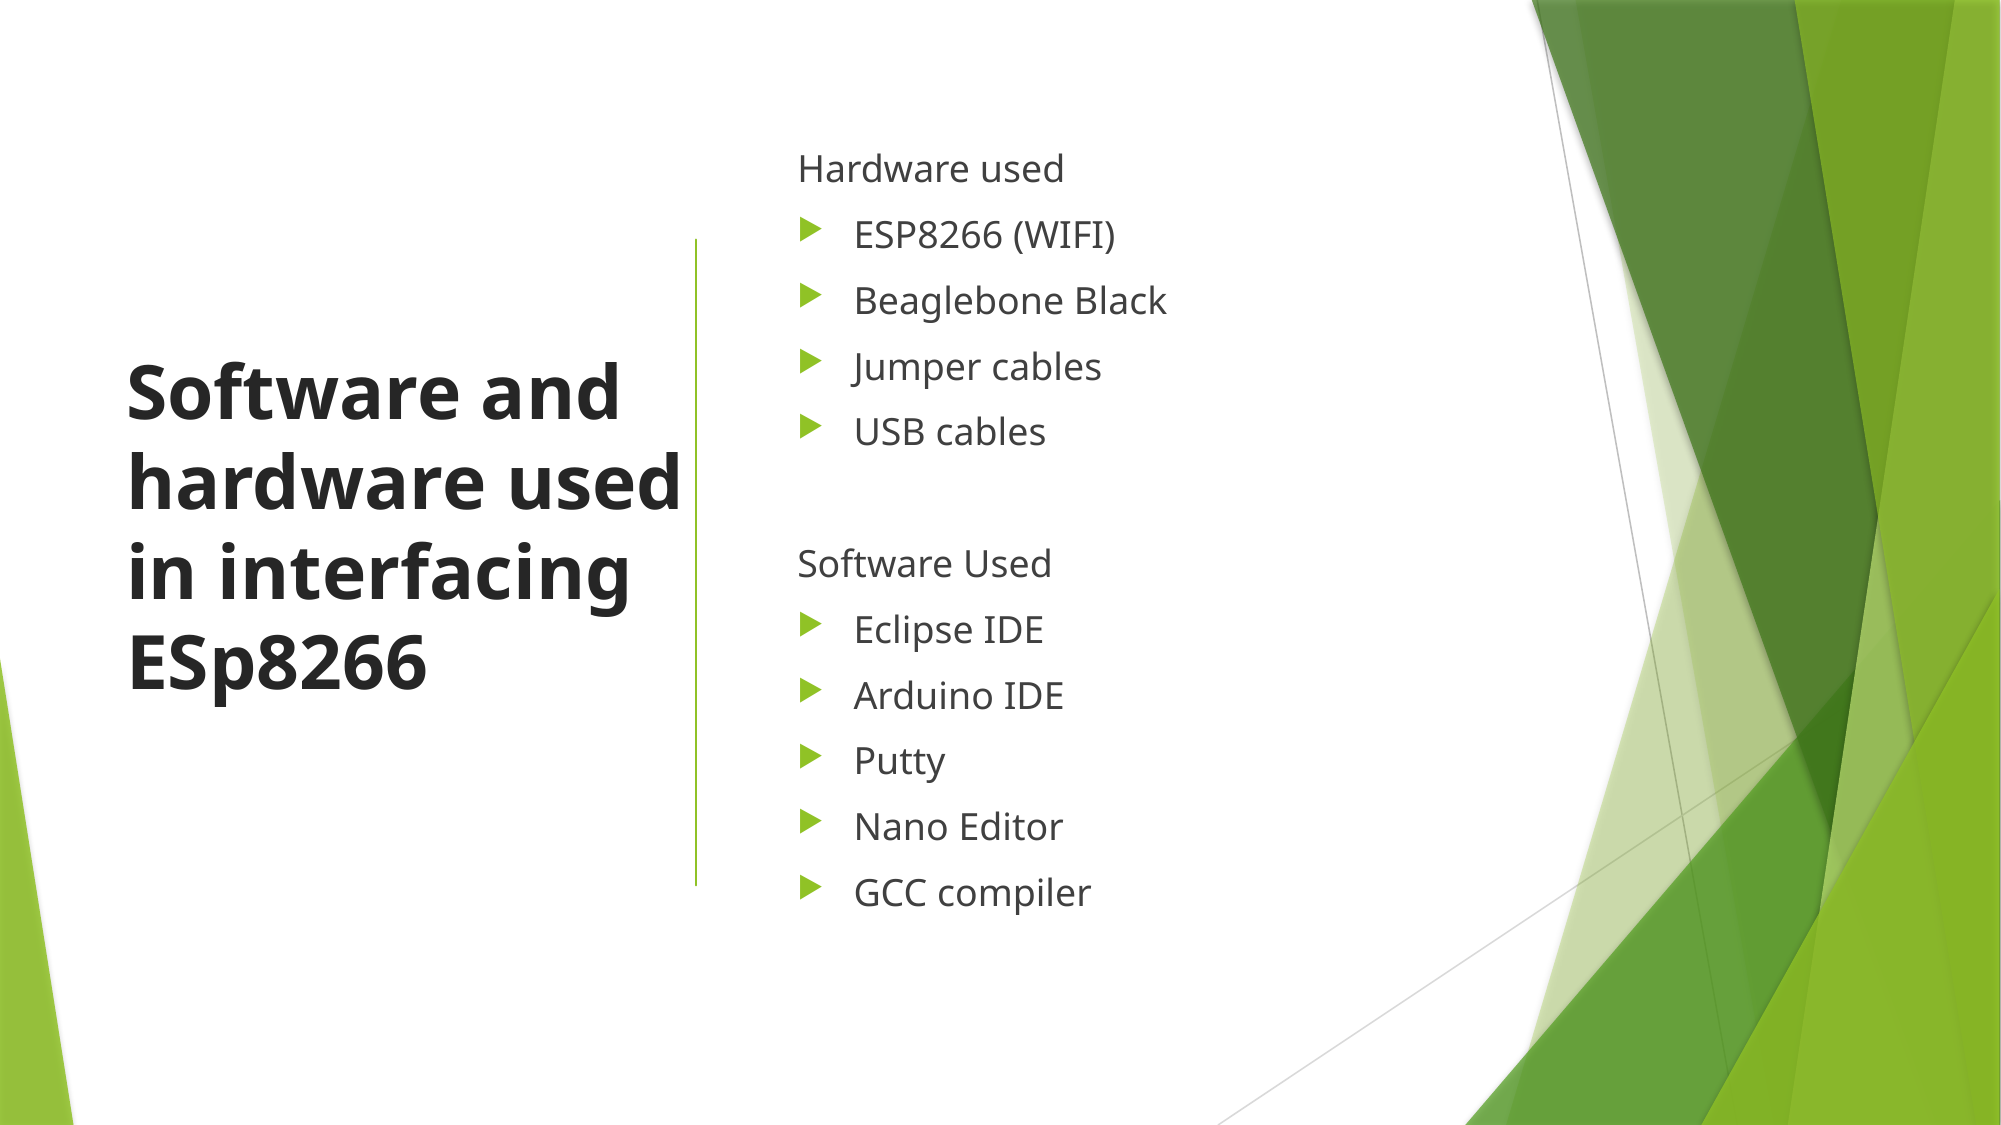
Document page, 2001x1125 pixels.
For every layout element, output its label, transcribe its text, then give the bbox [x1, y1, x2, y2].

text_box Software and hardware used in interfacing ESp8266 [111, 99, 742, 949]
text_box Hardware used ESP8266 (WIFI) Beaglebone Black Jumper cables USB cables Software Used Eclipse IDE Arduino IDE Putty Nano Editor GCC compiler [763, 133, 1522, 991]
